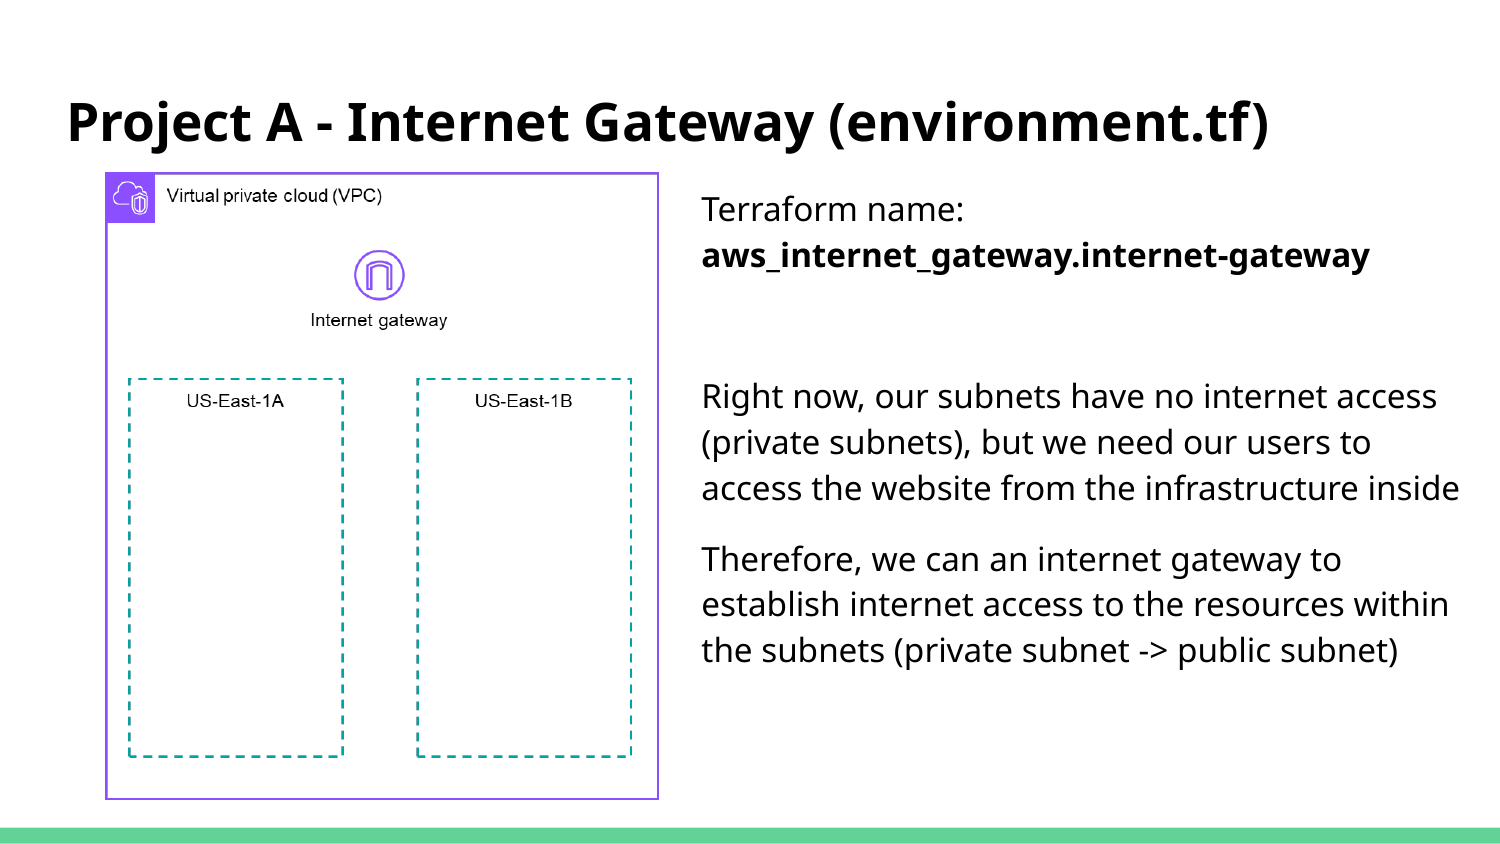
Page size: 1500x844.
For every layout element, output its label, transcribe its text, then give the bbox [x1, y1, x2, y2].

picture [104, 172, 659, 800]
list Terraform name: aws_internet_gateway.internet-gateway Right now, our subnets have no internet access (private subnets), but we need our users to access the website from the infrastructure inside Therefore, we can an internet gateway to establish internet access to the resources within the subnets (private subnet -> public subnet) [686, 166, 1480, 819]
title Project A - Internet Gateway (environment.tf) [51, 72, 1449, 167]
